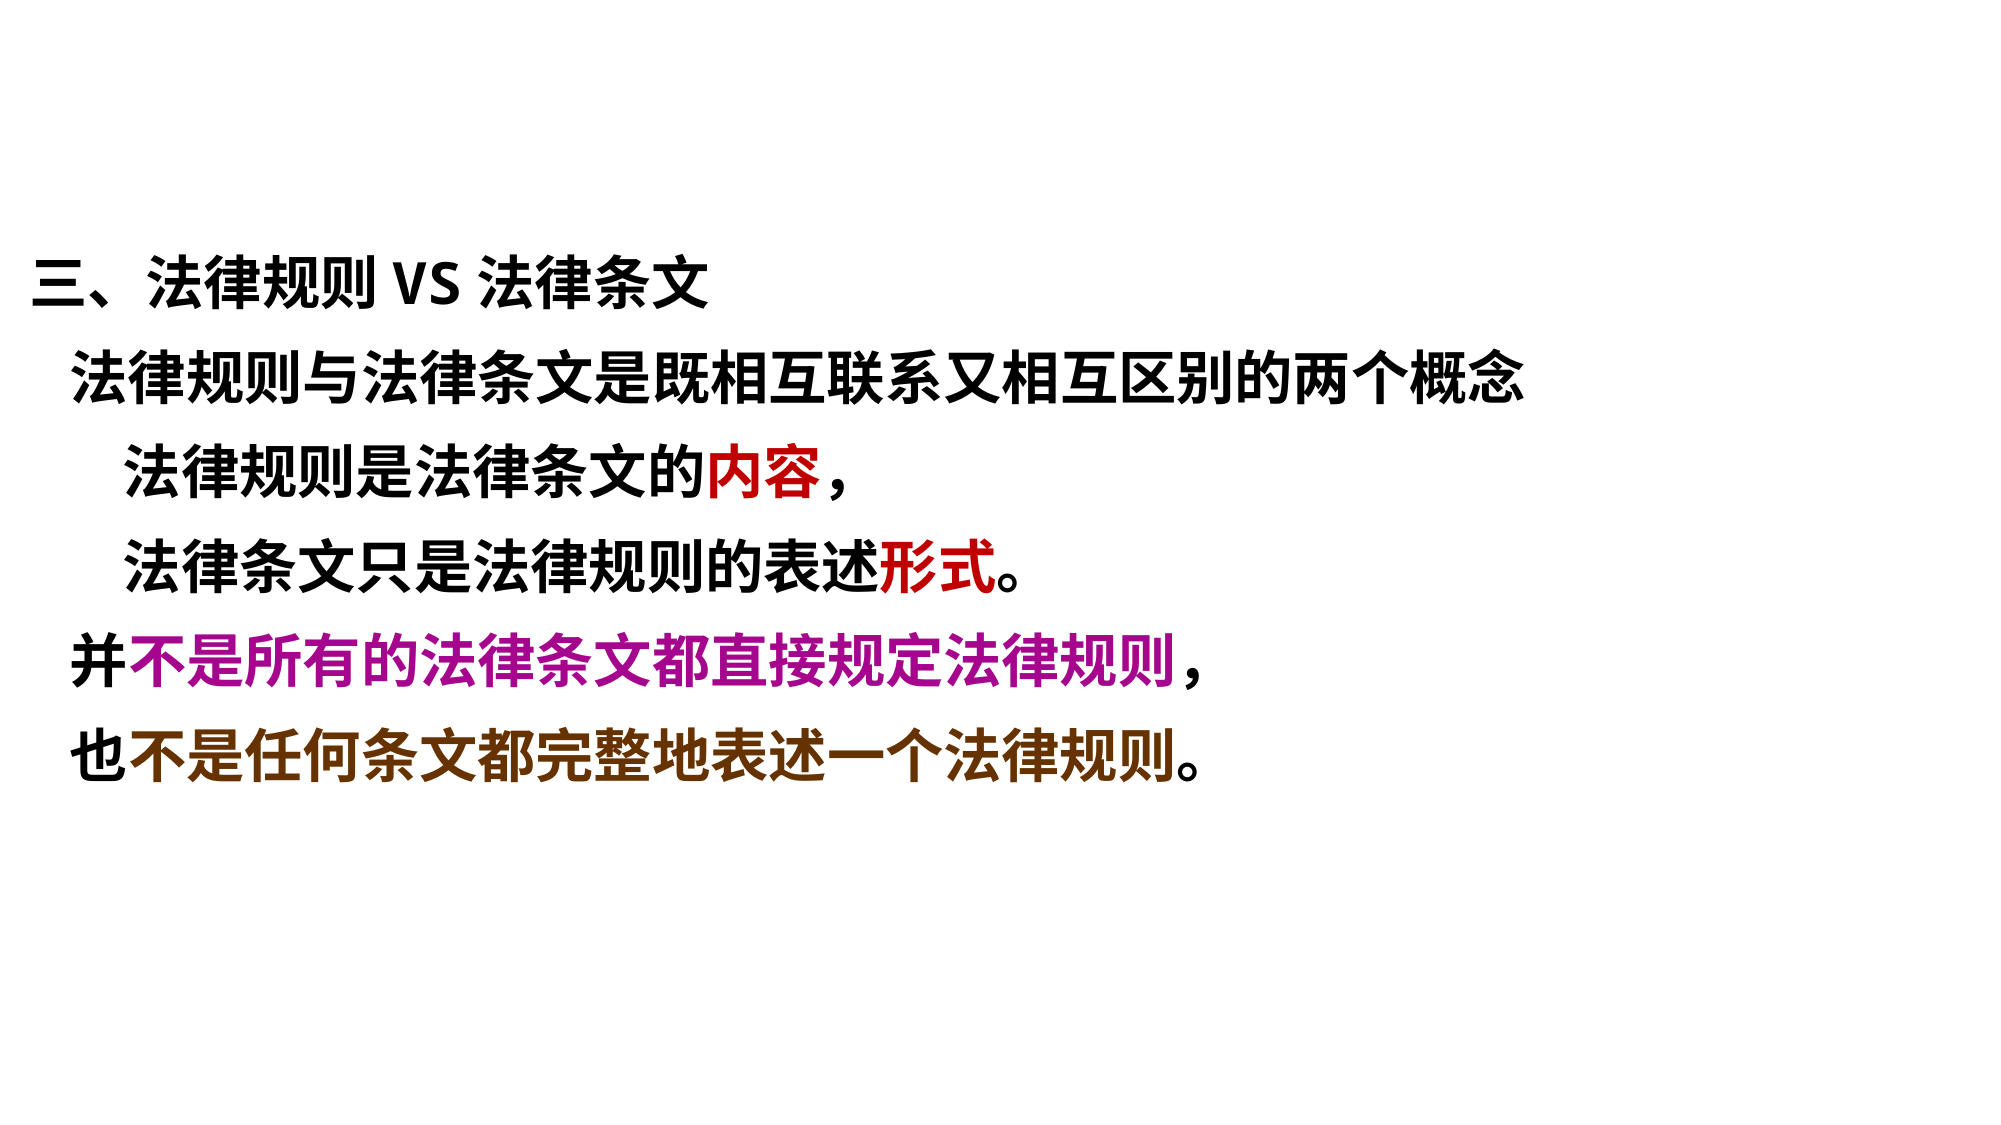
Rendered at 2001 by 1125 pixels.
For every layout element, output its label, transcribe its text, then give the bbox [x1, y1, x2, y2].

list 三、法律规则VS法律条文 法律规则与法律条文是既相互联系又相互区别的两个概念 法律规则是法律条文的内容， 法律条文只是法律规则的表述形式。 并不是所有的法律条文都直接规定法律规则， 也不是任何条文都完整地表述一个法律规则。 [14, 214, 1986, 1041]
